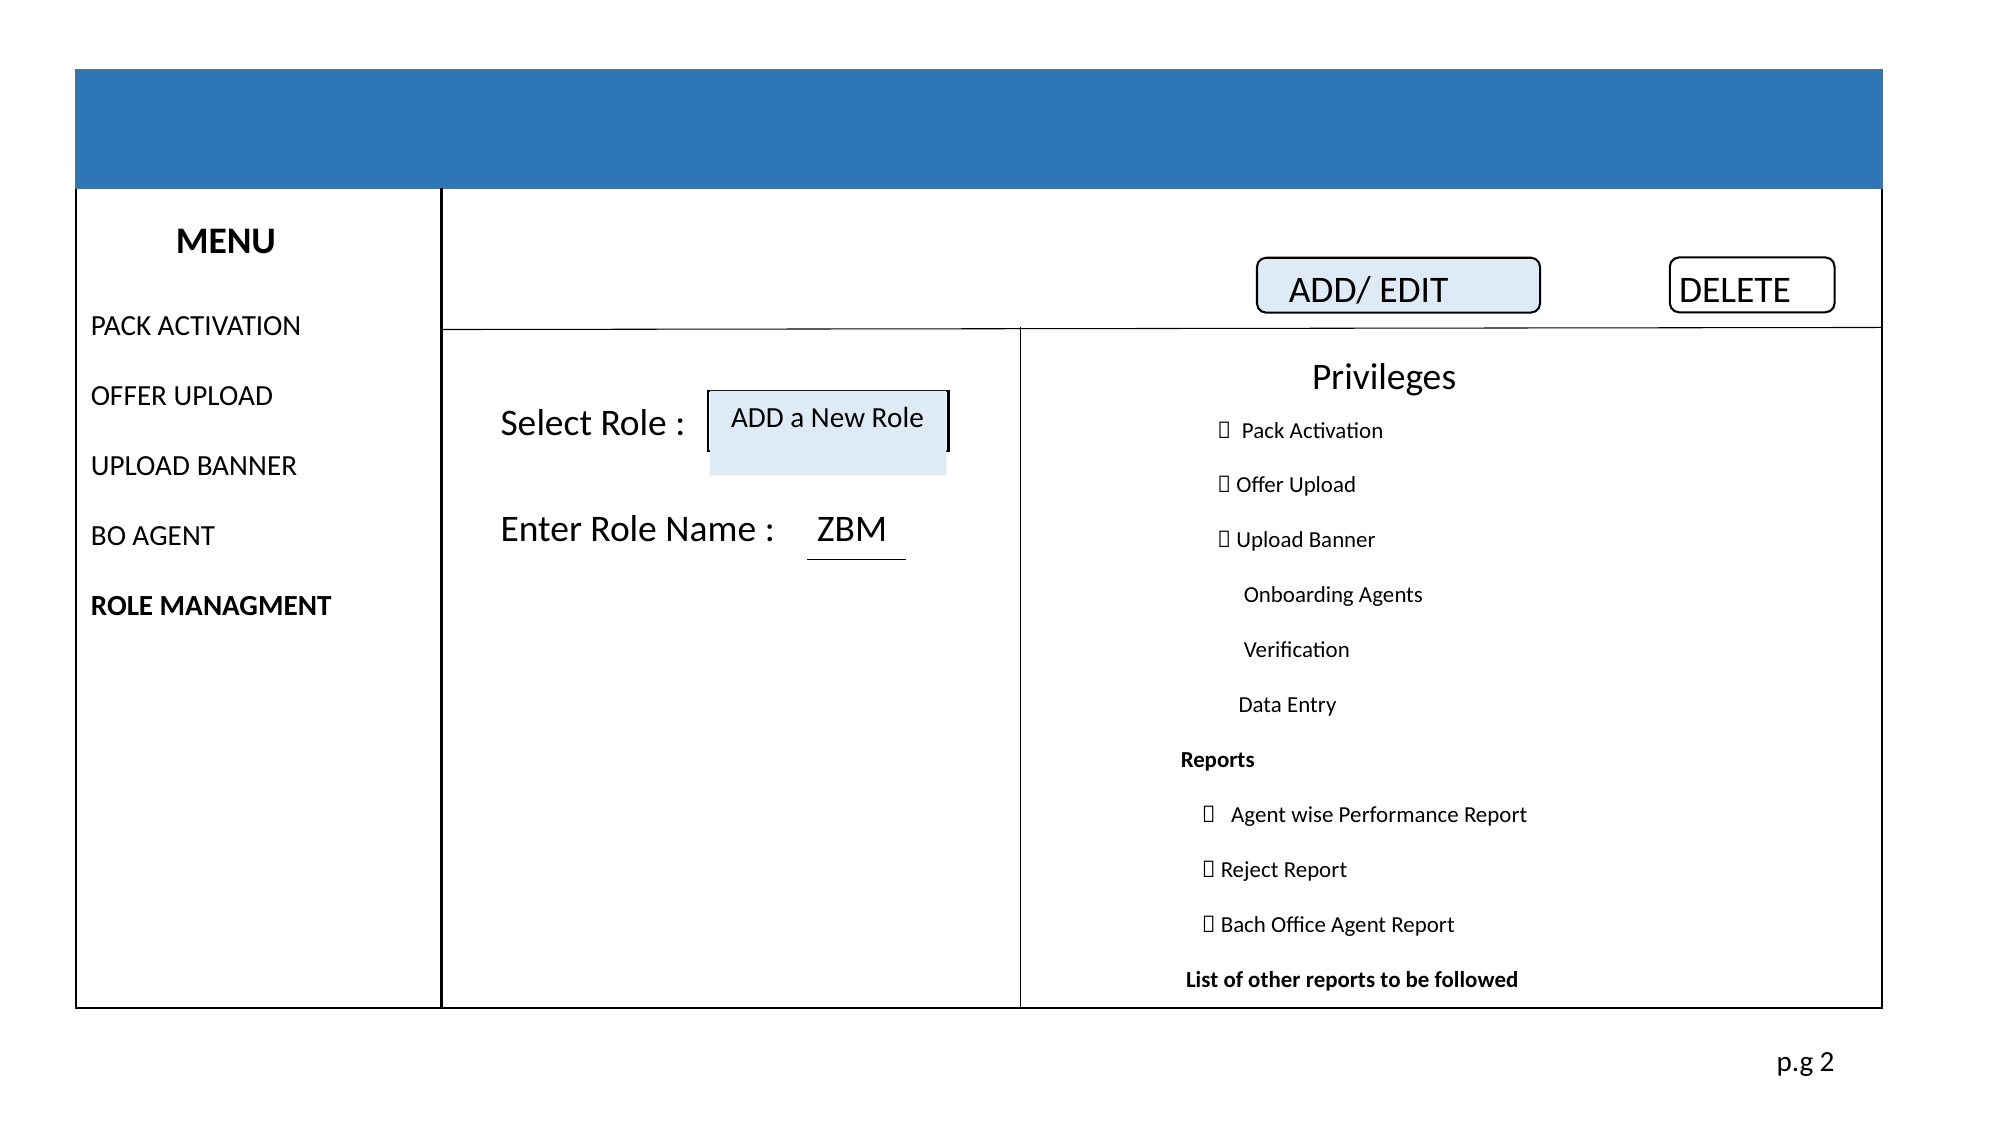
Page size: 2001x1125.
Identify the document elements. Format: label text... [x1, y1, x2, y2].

text_box Enter Role Name : ZBM [485, 496, 949, 557]
text_box Privileges [1288, 344, 1541, 404]
text_box Select Role : [485, 390, 708, 496]
text_box [75, 189, 1883, 1009]
text_box [75, 69, 1883, 189]
text_box DELETE [1664, 257, 1836, 318]
text_box ADD/ EDIT [1256, 257, 1541, 318]
text_box MENU PACK ACTIVATION OFFER UPLOAD UPLOAD BANNER BO AGENT ROLE MANAGMENT [76, 209, 441, 629]
text_box ADD a New Role [709, 390, 947, 476]
text_box  Pack Activation  Offer Upload  Upload Banner Onboarding Agents Verification Data Entry Reports  Agent wise Performance Report  Reject Report  Bach Office Agent Report List of other reports to be followed [1134, 407, 1927, 1100]
